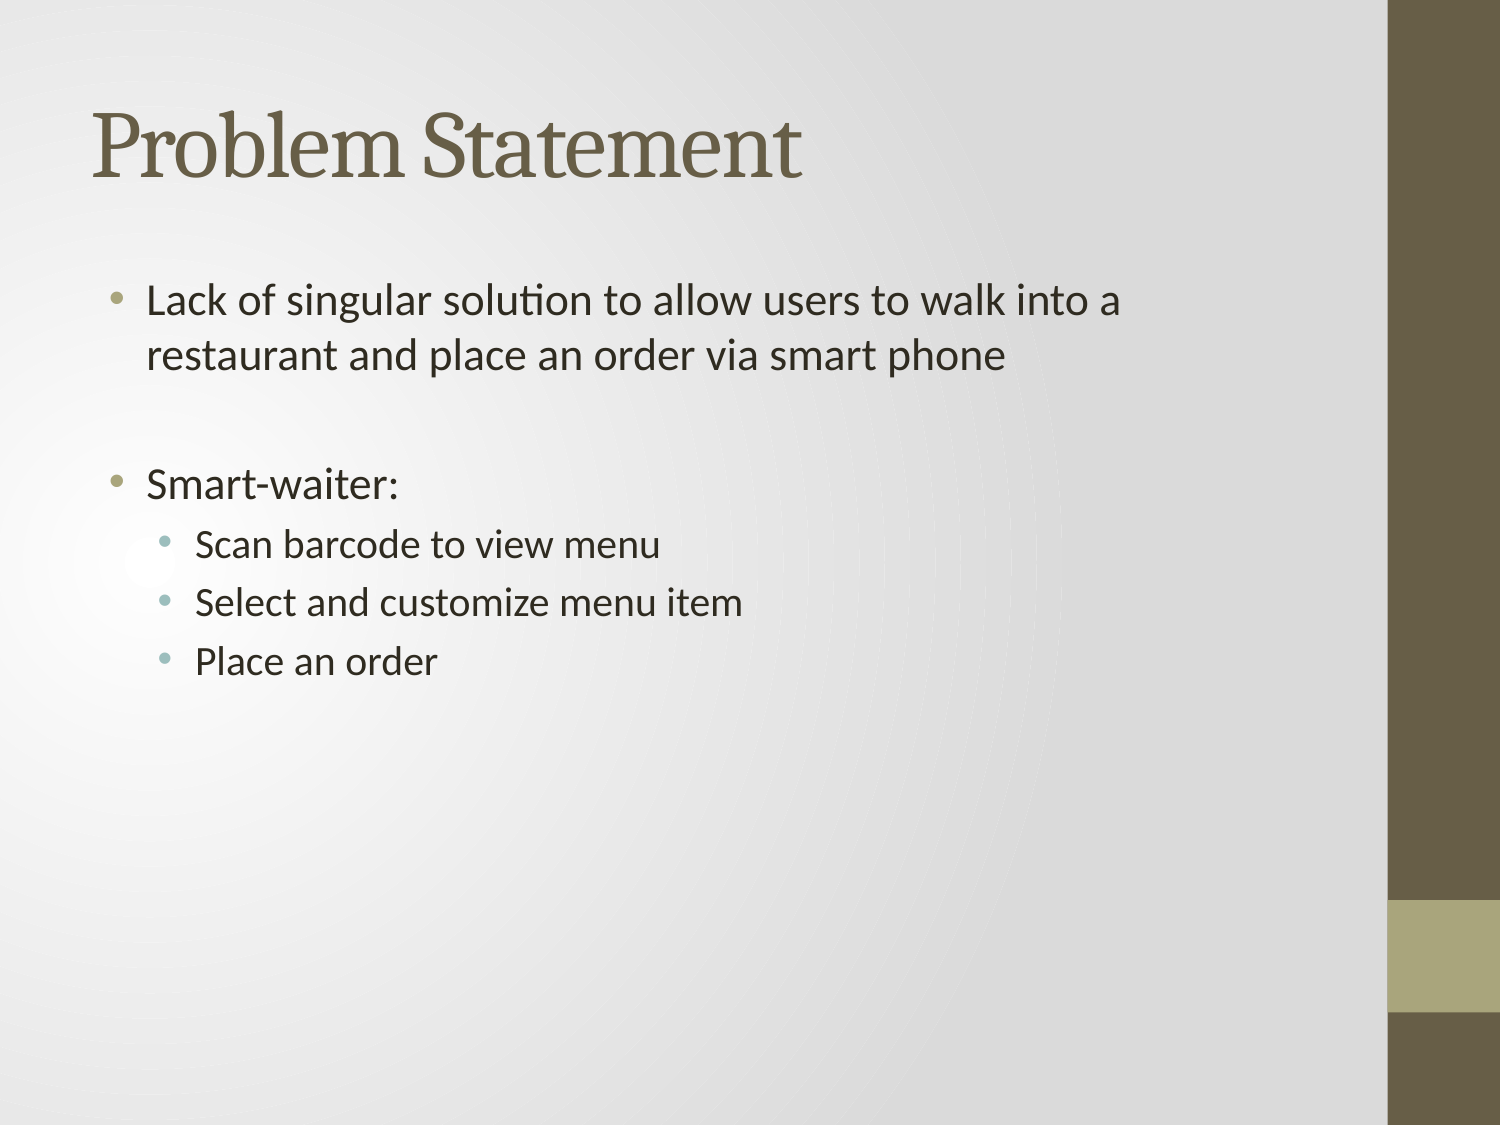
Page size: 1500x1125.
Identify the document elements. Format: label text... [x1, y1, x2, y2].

list Lack of singular solution to allow users to walk into a restaurant and place an order via smart phone Smart-waiter: Scan barcode to view menu Select and customize menu item Place an order [75, 262, 1325, 1050]
title Problem Statement [75, 45, 1325, 233]
